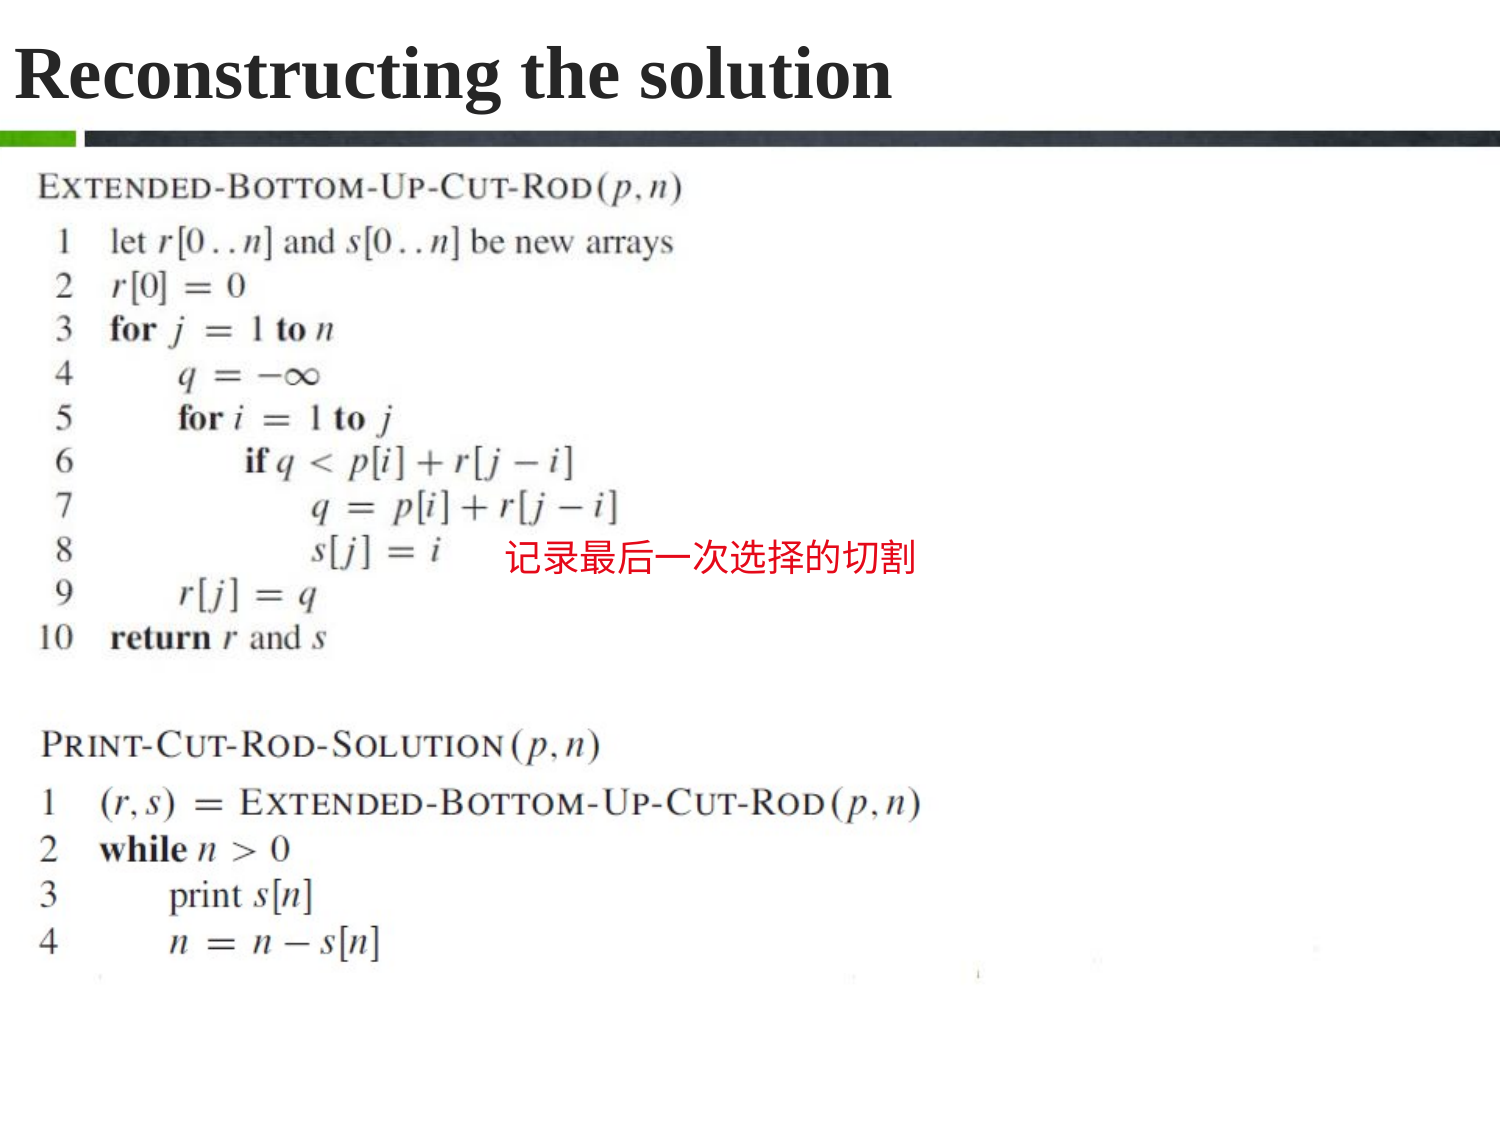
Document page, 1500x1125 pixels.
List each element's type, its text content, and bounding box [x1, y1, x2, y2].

text_box 记录最后一次选择的切割 [775, 527, 1022, 587]
text_box Reconstructing the solution [0, 0, 1500, 138]
picture [0, 138, 1500, 1125]
